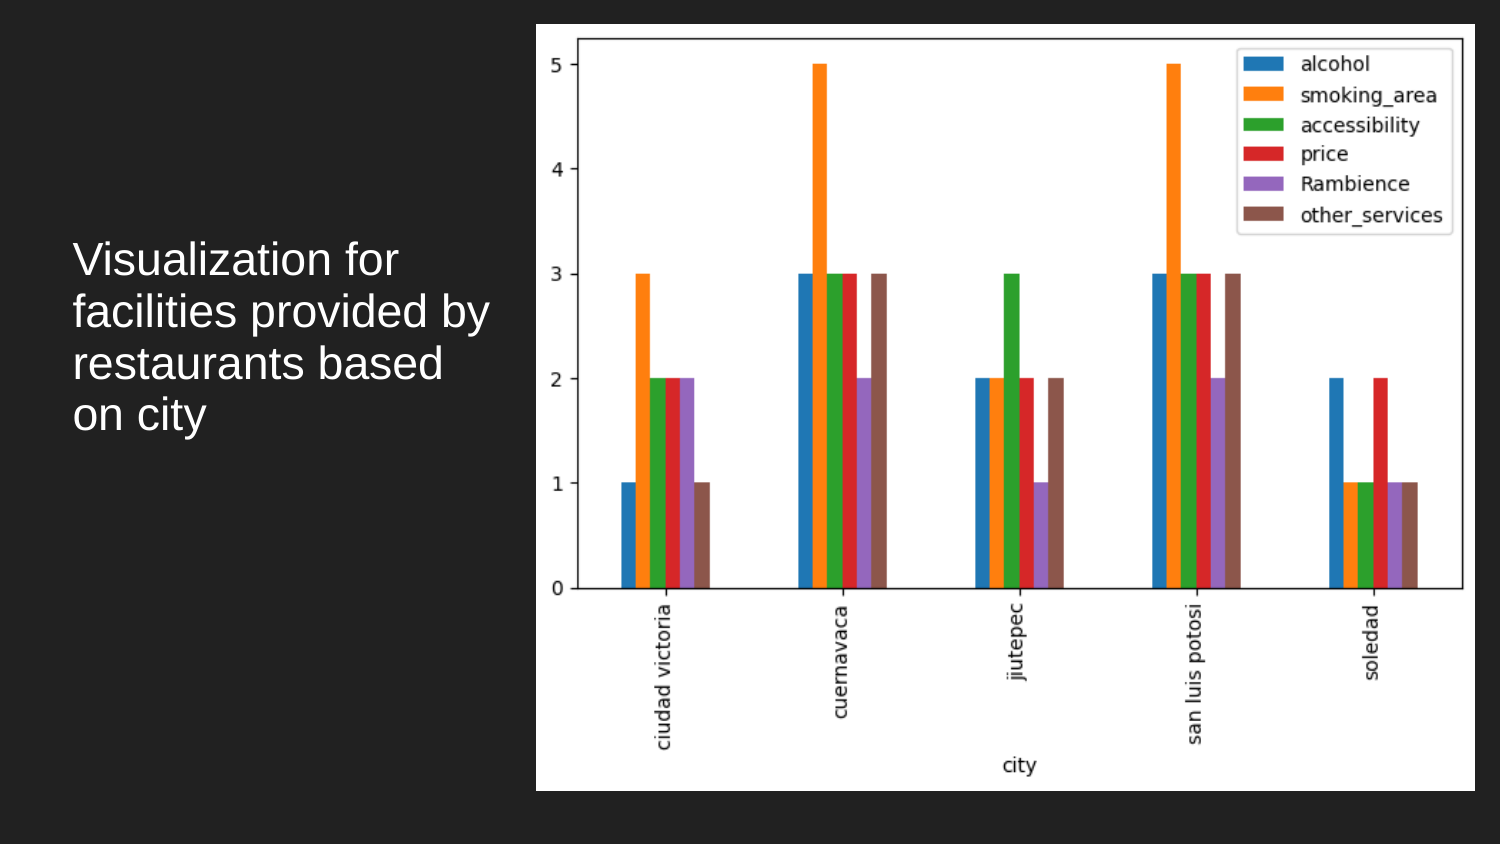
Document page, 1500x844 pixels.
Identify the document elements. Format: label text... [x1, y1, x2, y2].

title Visualization for facilities provided by restaurants based on city [57, 218, 518, 456]
picture [536, 24, 1476, 791]
